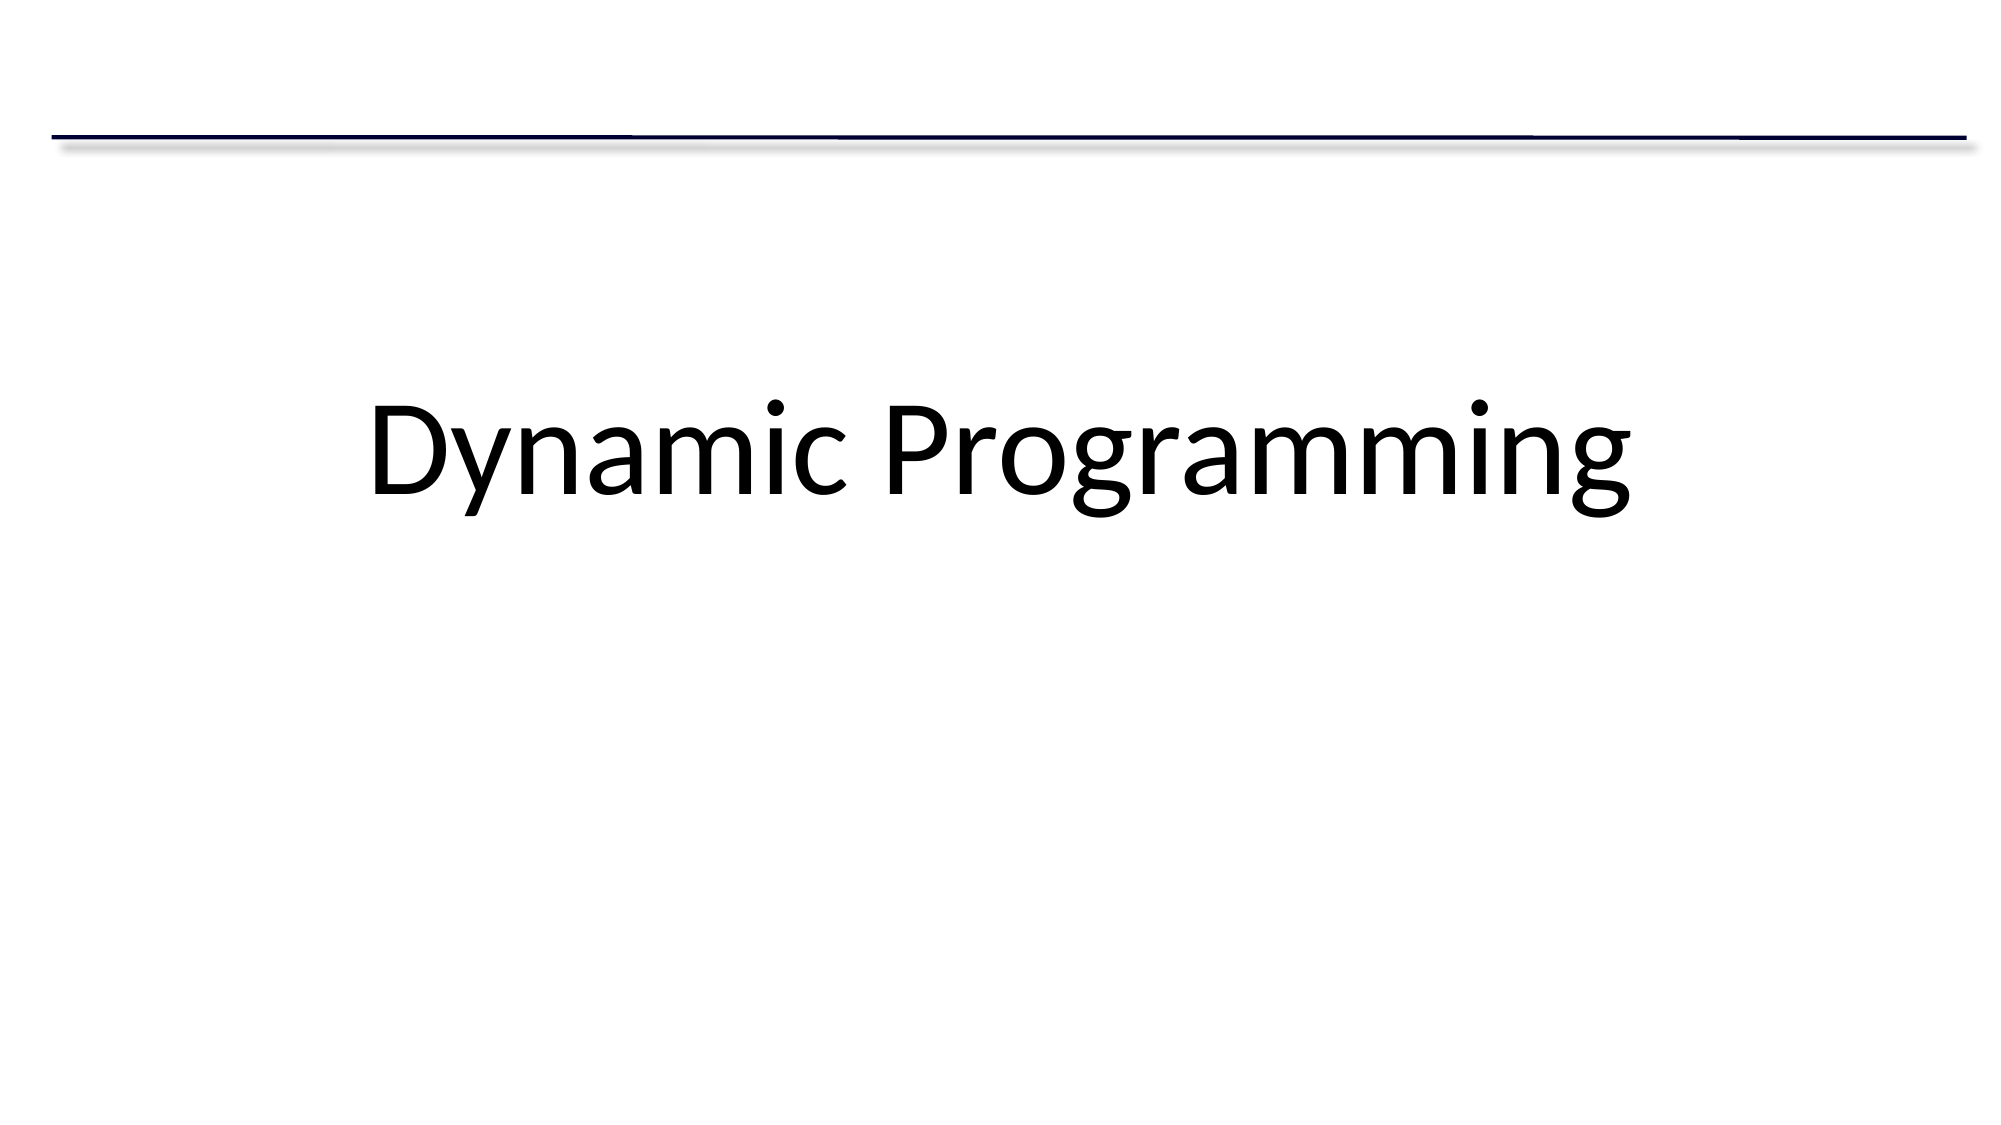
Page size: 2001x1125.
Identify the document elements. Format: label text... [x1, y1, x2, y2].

title Dynamic Programming [150, 349, 1850, 591]
